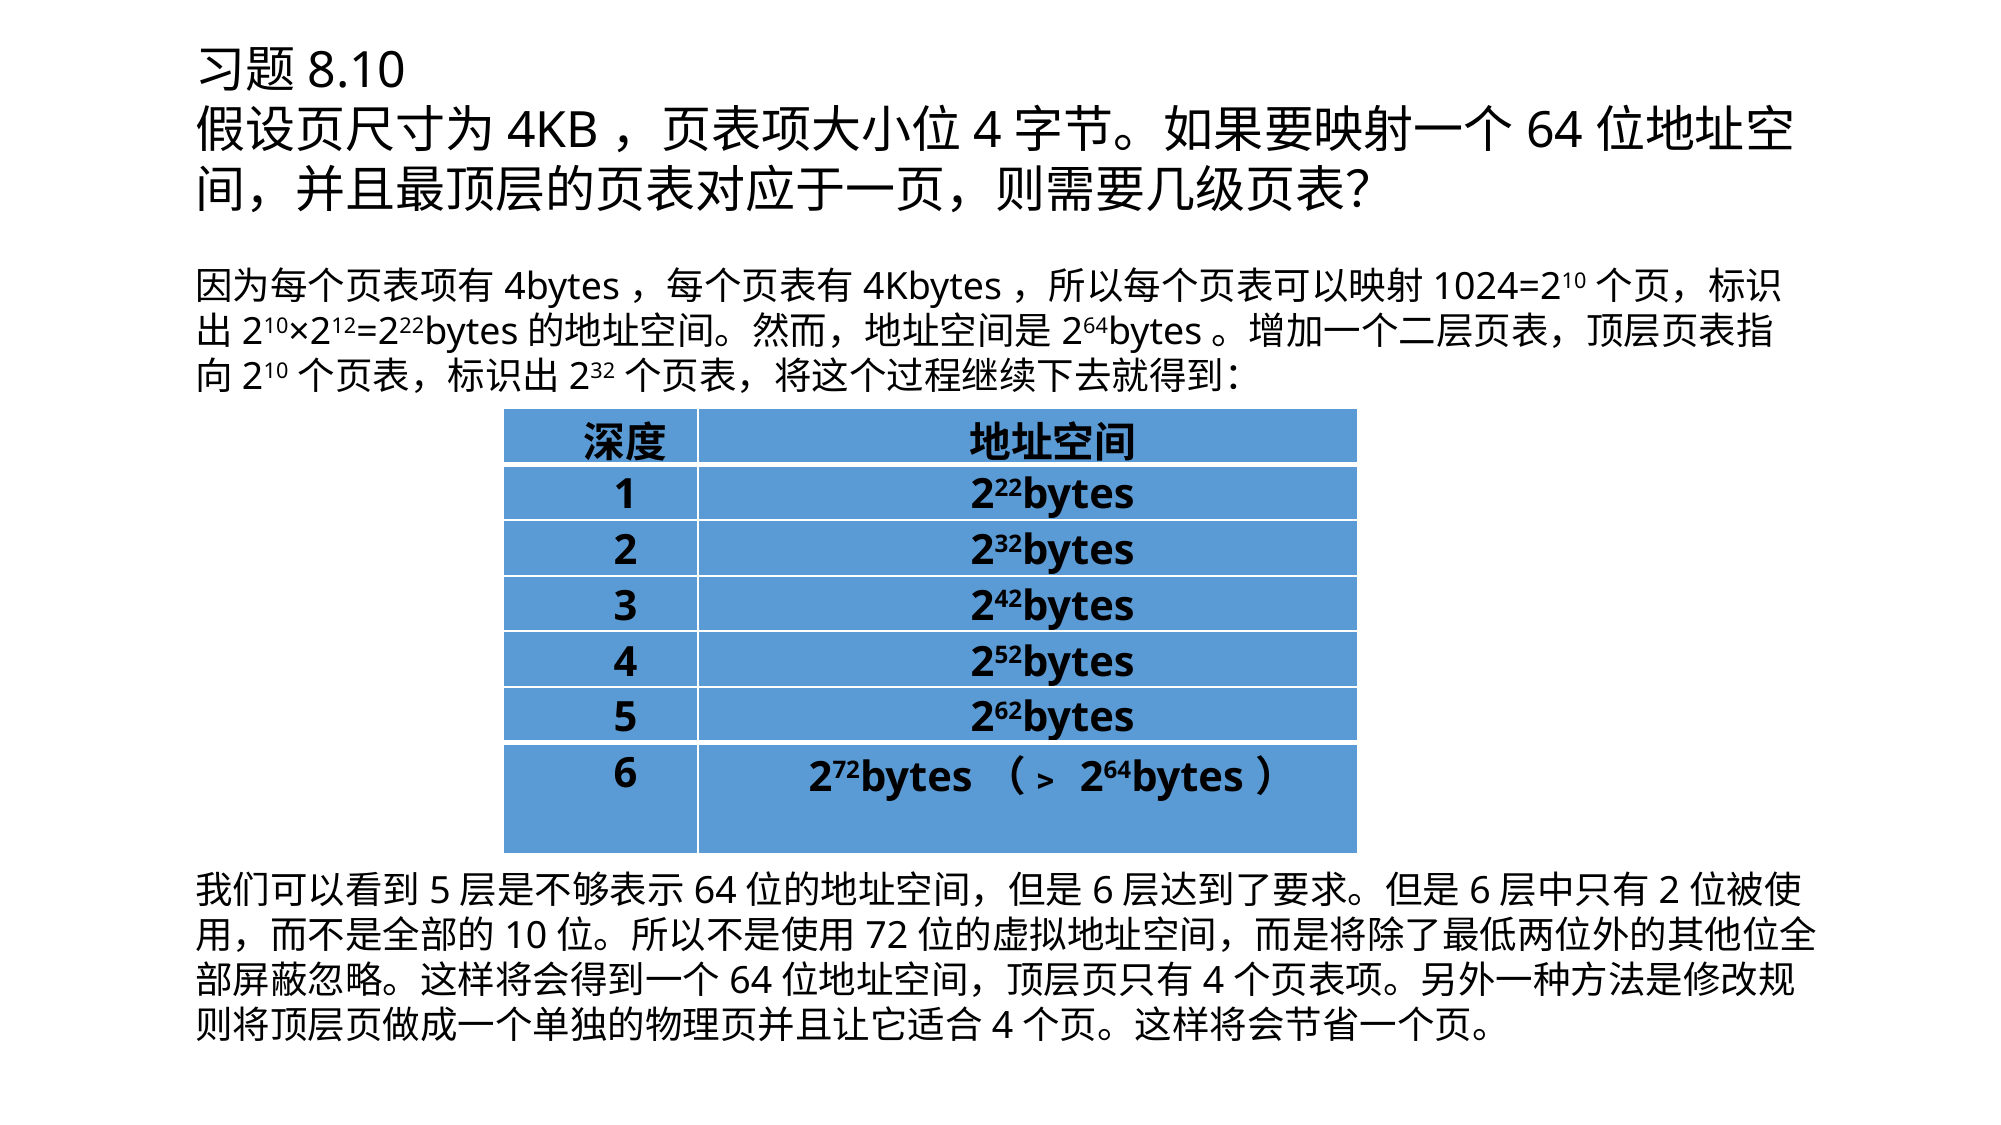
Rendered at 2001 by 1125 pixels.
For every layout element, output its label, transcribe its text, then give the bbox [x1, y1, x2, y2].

table_cell 2 [504, 521, 697, 575]
text_box 习题8.10 假设页尺寸为4KB，页表项大小位4字节。如果要映射一个64位地址空间，并且最顶层的页表对应于一页，则需要几级页表？ 因为每个页表项有4bytes，每个页表有4Kbytes，所以每个页表可以映射1024=210个页，标识出210×212=222bytes的地址空间。然而，地址空间是264bytes。增加一个二层页表，顶层页表指向210个页表，标识出232个页表，将这个过程继续下去就得到： [180, 29, 1823, 405]
table_cell 4 [504, 632, 697, 686]
table_cell 242bytes [699, 577, 1357, 630]
table_cell 5 [504, 688, 697, 740]
table_cell 6 [504, 745, 697, 853]
table_cell 232bytes [699, 521, 1357, 575]
table_cell 3 [504, 577, 697, 630]
table_header 地址空间 [699, 409, 1357, 462]
table_header 深度 [504, 409, 697, 462]
table_cell 222bytes [699, 467, 1357, 519]
table_cell 272bytes（﹥264bytes） [699, 745, 1357, 853]
table_cell 262bytes [699, 688, 1357, 740]
table_cell 1 [504, 467, 697, 519]
table_cell 252bytes [699, 632, 1357, 686]
text_box 我们可以看到5层是不够表示64位的地址空间，但是6层达到了要求。但是6层中只有2位被使用，而不是全部的10位。所以不是使用72位的虚拟地址空间，而是将除了最低两位外的其他位全部屏蔽忽略。这样将会得到一个64位地址空间，顶层页只有4个页表项。另外一种方法是修改规则将顶层页做成一个单独的物理页并且让它适合4个页。这样将会节省一个页。 [180, 858, 1841, 1054]
